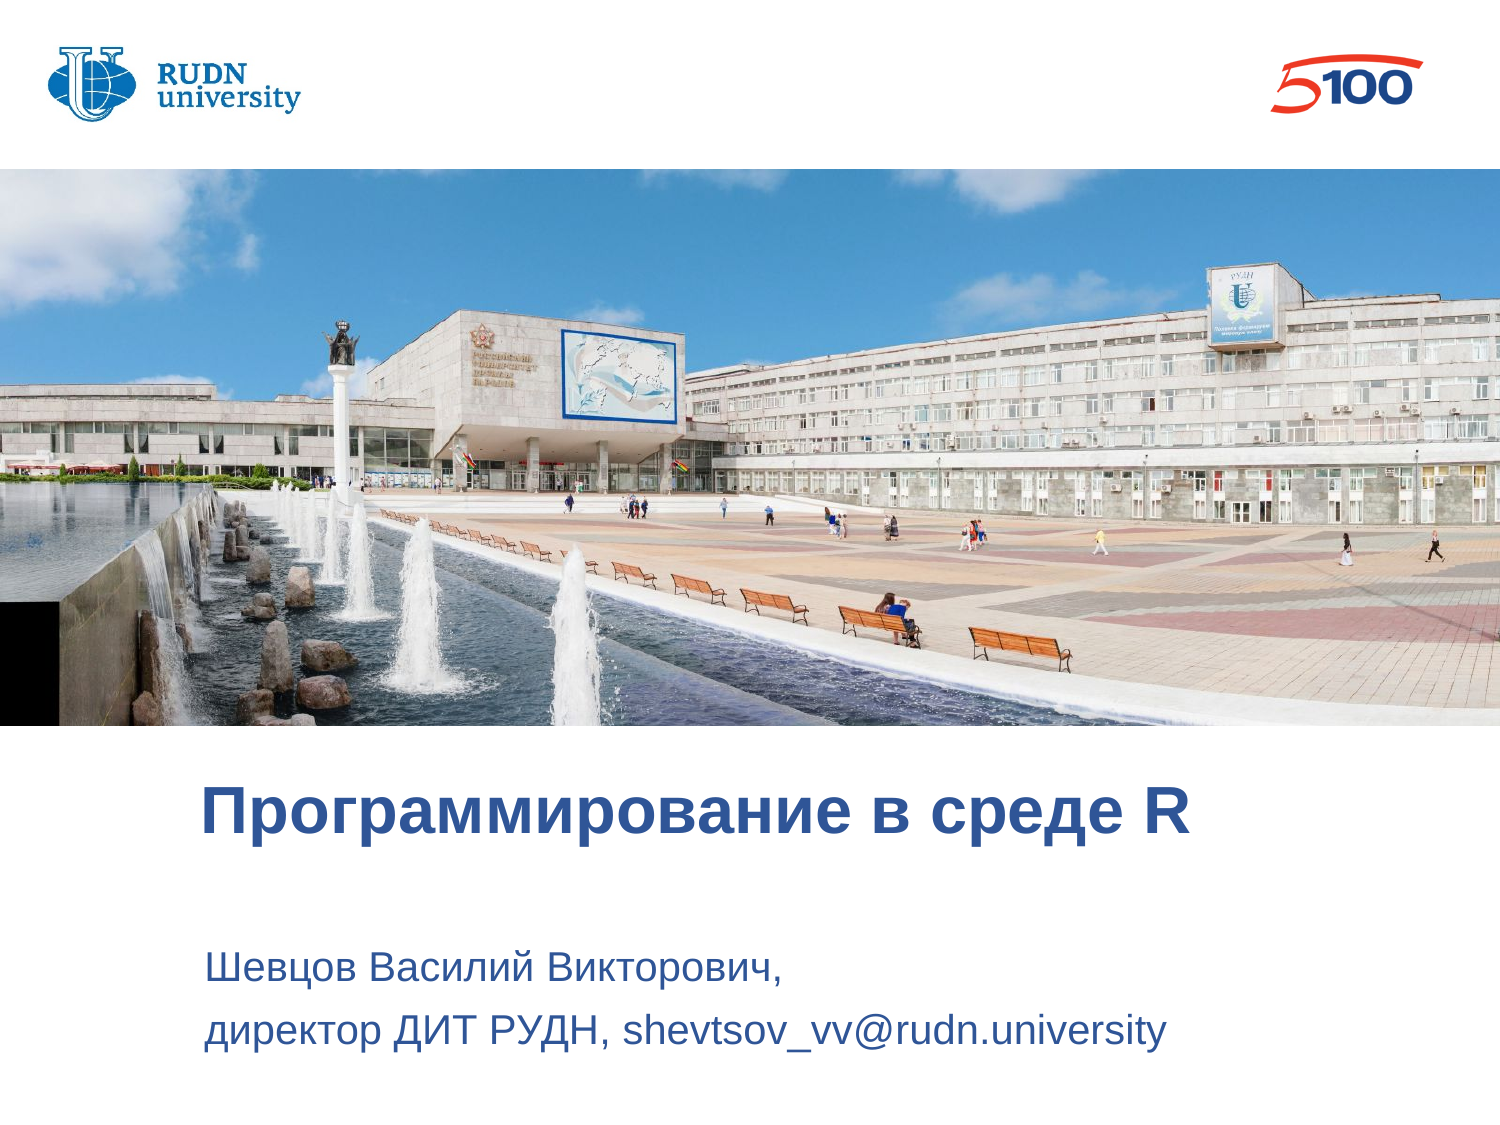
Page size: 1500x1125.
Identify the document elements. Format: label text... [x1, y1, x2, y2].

list Шевцов Василий Викторович, директор ДИТ РУДН, shevtsov_vv@rudn.university [204, 932, 1267, 1086]
picture [1270, 50, 1425, 119]
list Программирование в среде R [200, 759, 1458, 894]
picture [0, 169, 1500, 726]
picture [46, 45, 302, 123]
